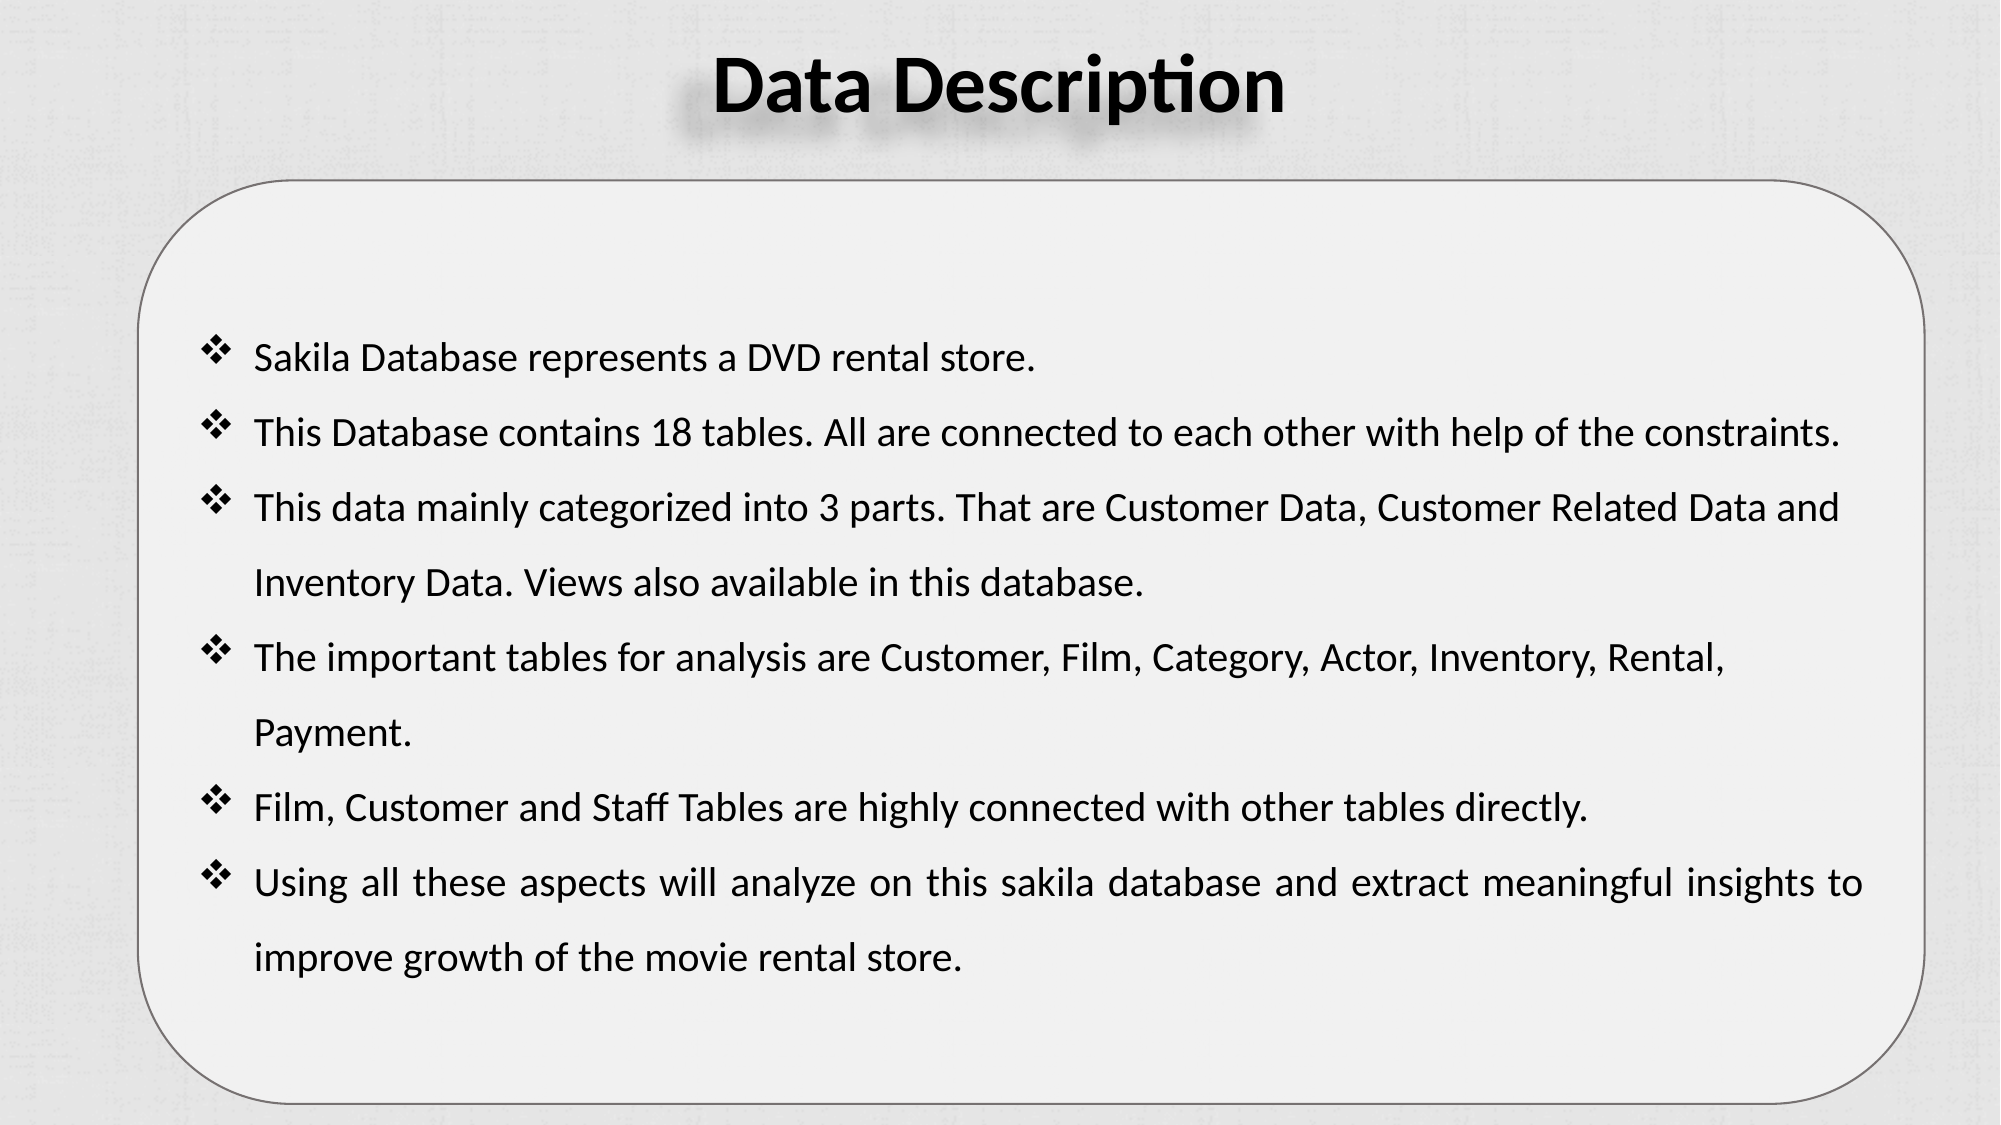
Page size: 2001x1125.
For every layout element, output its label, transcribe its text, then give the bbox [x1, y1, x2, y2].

text_box Sakila Database represents a DVD rental store. This Database contains 18 tables. All are connected to each other with help of the constraints. This data mainly categorized into 3 parts. That are Customer Data, Customer Related Data and Inventory Data. Views also available in this database. The important tables for analysis are Customer, Film, Category, Actor, Inventory, Rental, Payment. Film, Customer and Staff Tables are highly connected with other tables directly. Using all these aspects will analyze on this sakila database and extract meaningful insights to improve growth of the movie rental store. [136, 179, 1926, 1105]
text_box Data Description [639, 23, 1361, 136]
